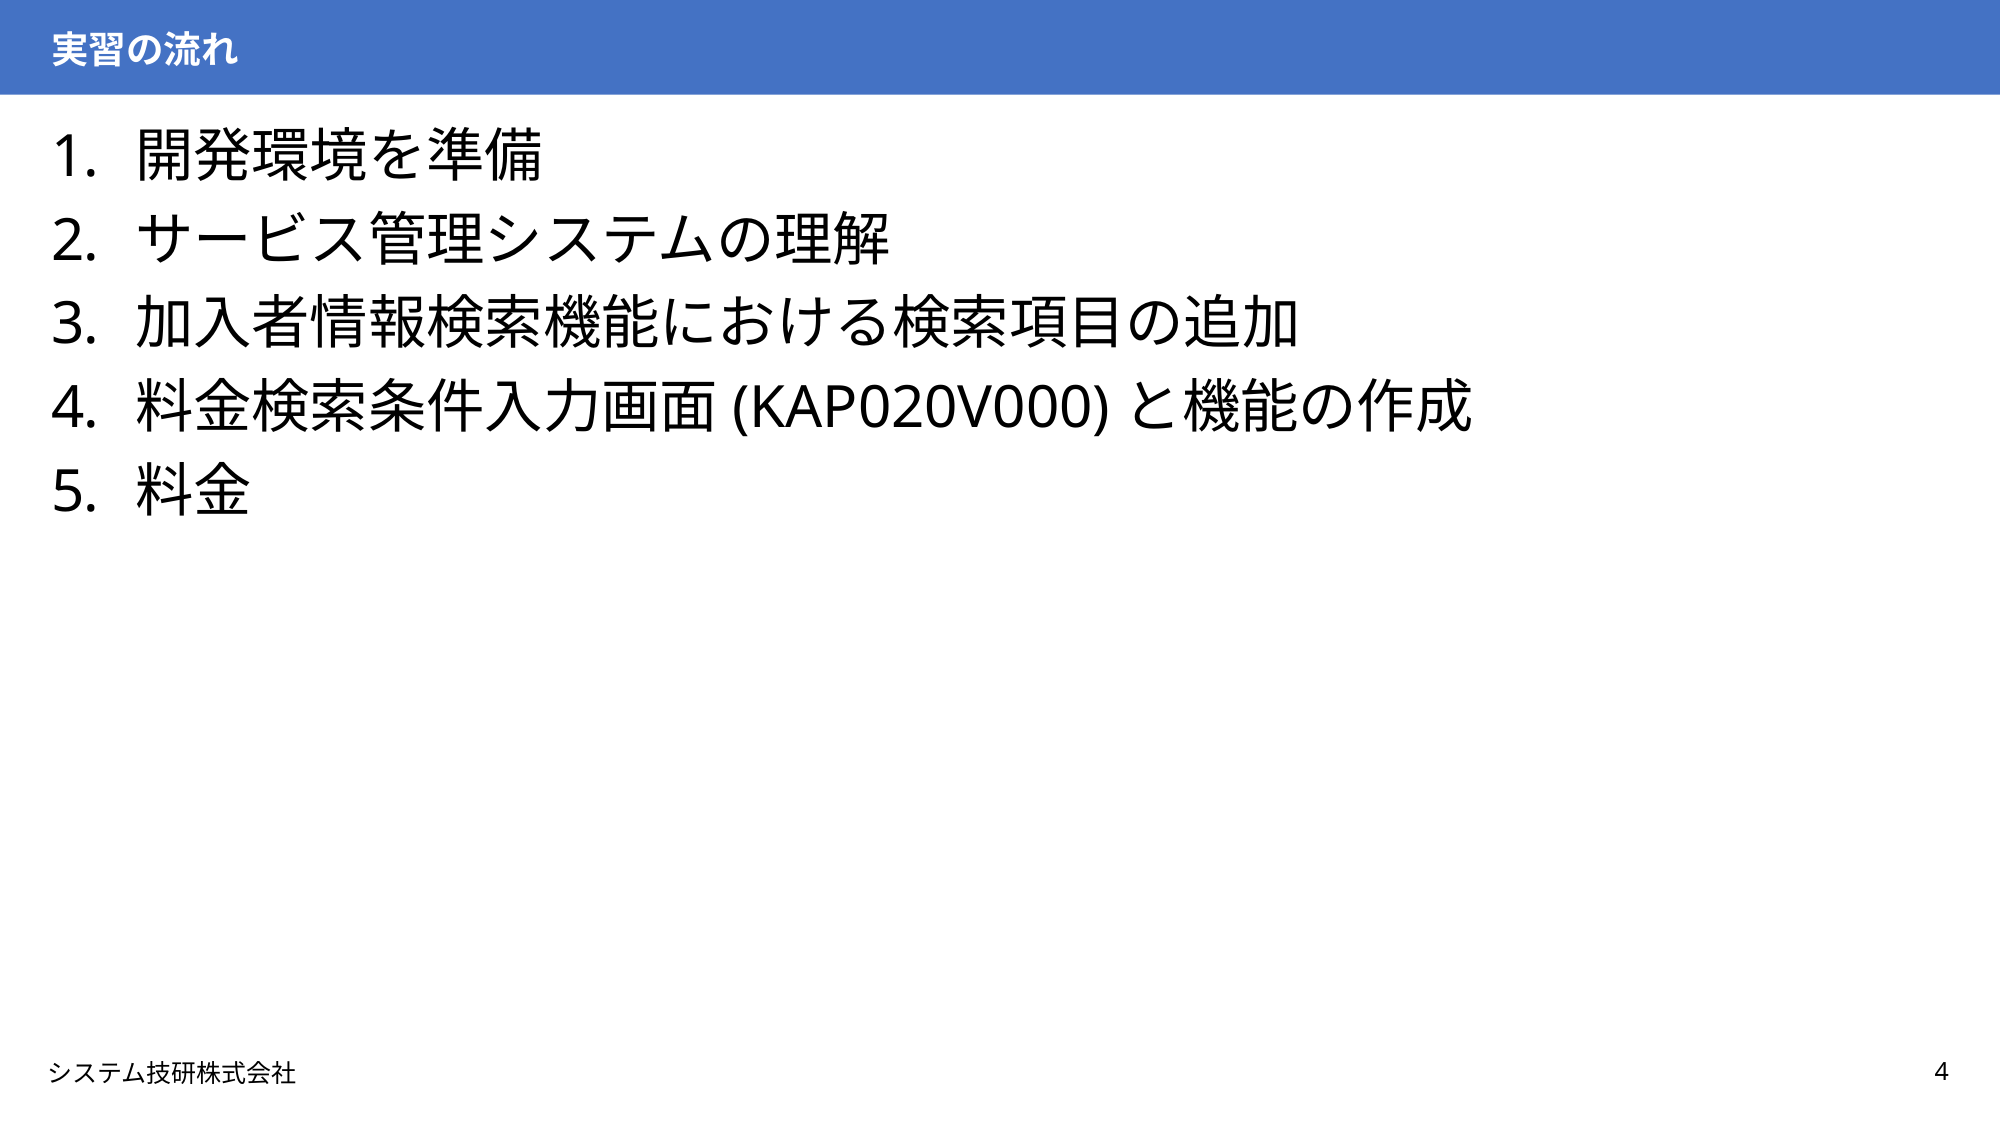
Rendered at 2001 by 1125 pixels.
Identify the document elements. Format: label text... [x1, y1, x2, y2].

footer システム技研株式会社 [32, 1042, 555, 1103]
list 開発環境を準備 サービス管理システムの理解 加入者情報検索機能における検索項目の追加 料金検索条件入力画面(KAP020V000)と機能の作成 料金 [36, 118, 1964, 1013]
slide_number 4 [1803, 1042, 1964, 1103]
title 実習の流れ [36, 23, 1964, 85]
